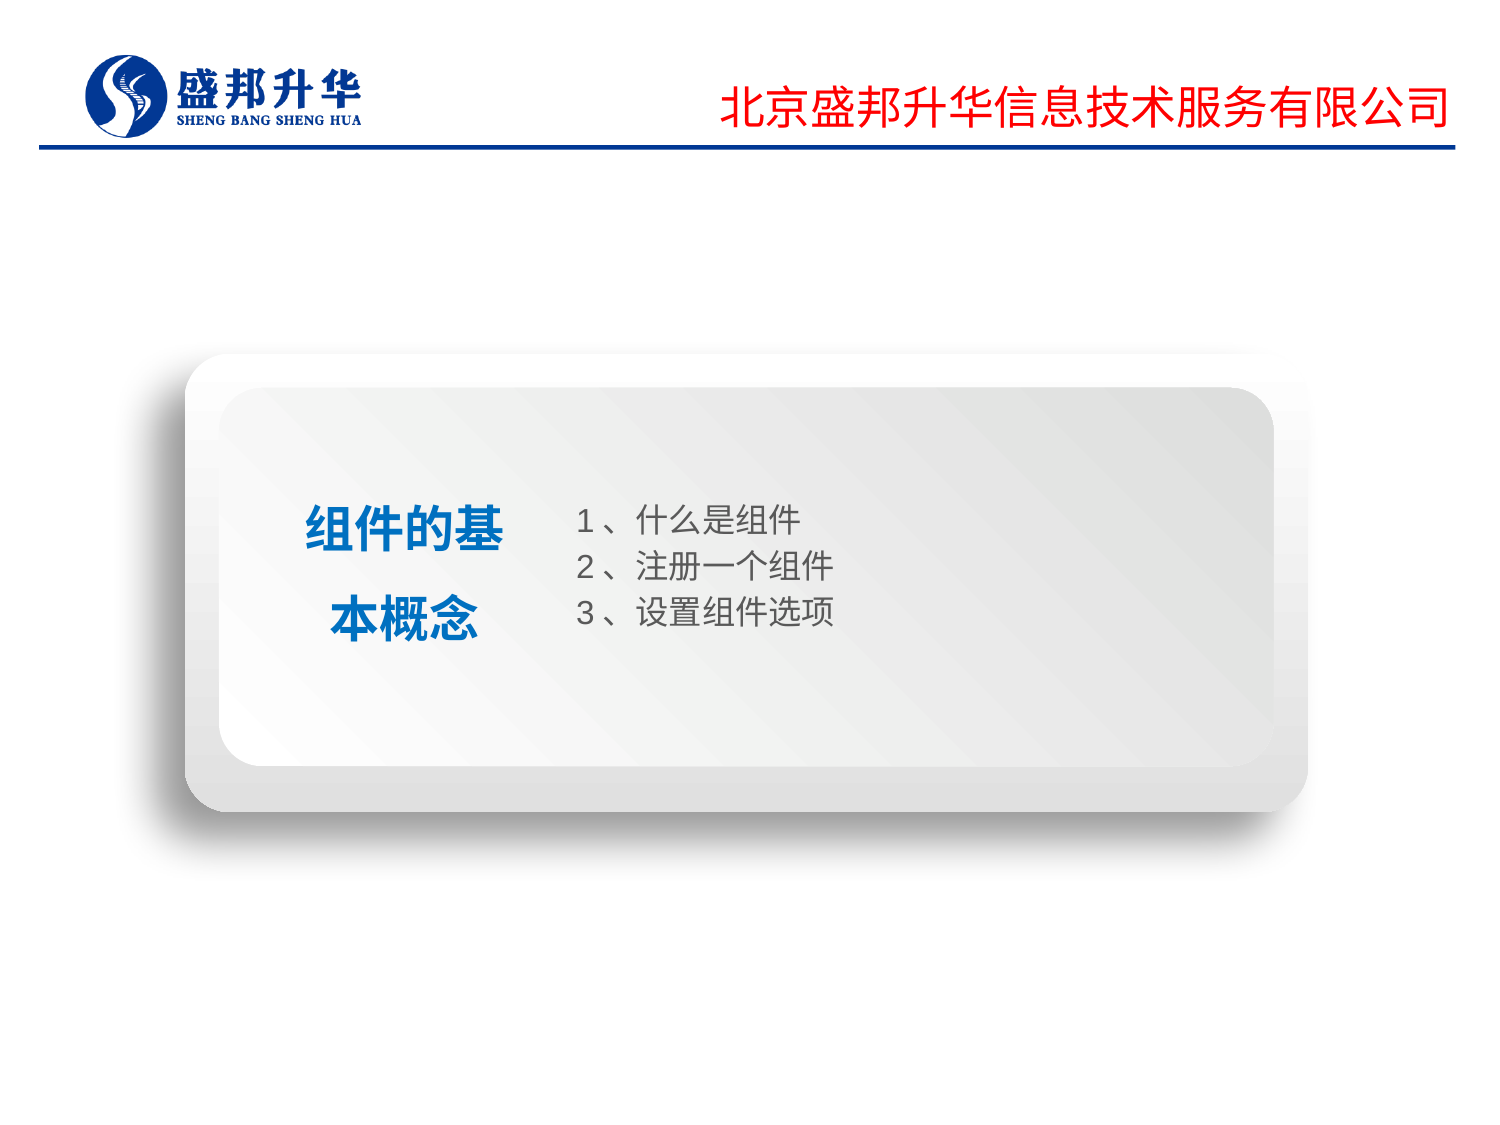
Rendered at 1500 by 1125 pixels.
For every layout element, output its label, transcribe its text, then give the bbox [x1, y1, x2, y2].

text_box 北京盛邦升华信息技术服务有限公司 [681, 81, 1467, 178]
text_box [182, 351, 1311, 815]
text_box 组件的基本概念 [280, 459, 529, 655]
text_box 1、什么是组件 2、注册一个组件 3、设置组件选项 [561, 485, 1228, 639]
picture [75, 44, 371, 145]
text_box [216, 385, 1276, 769]
